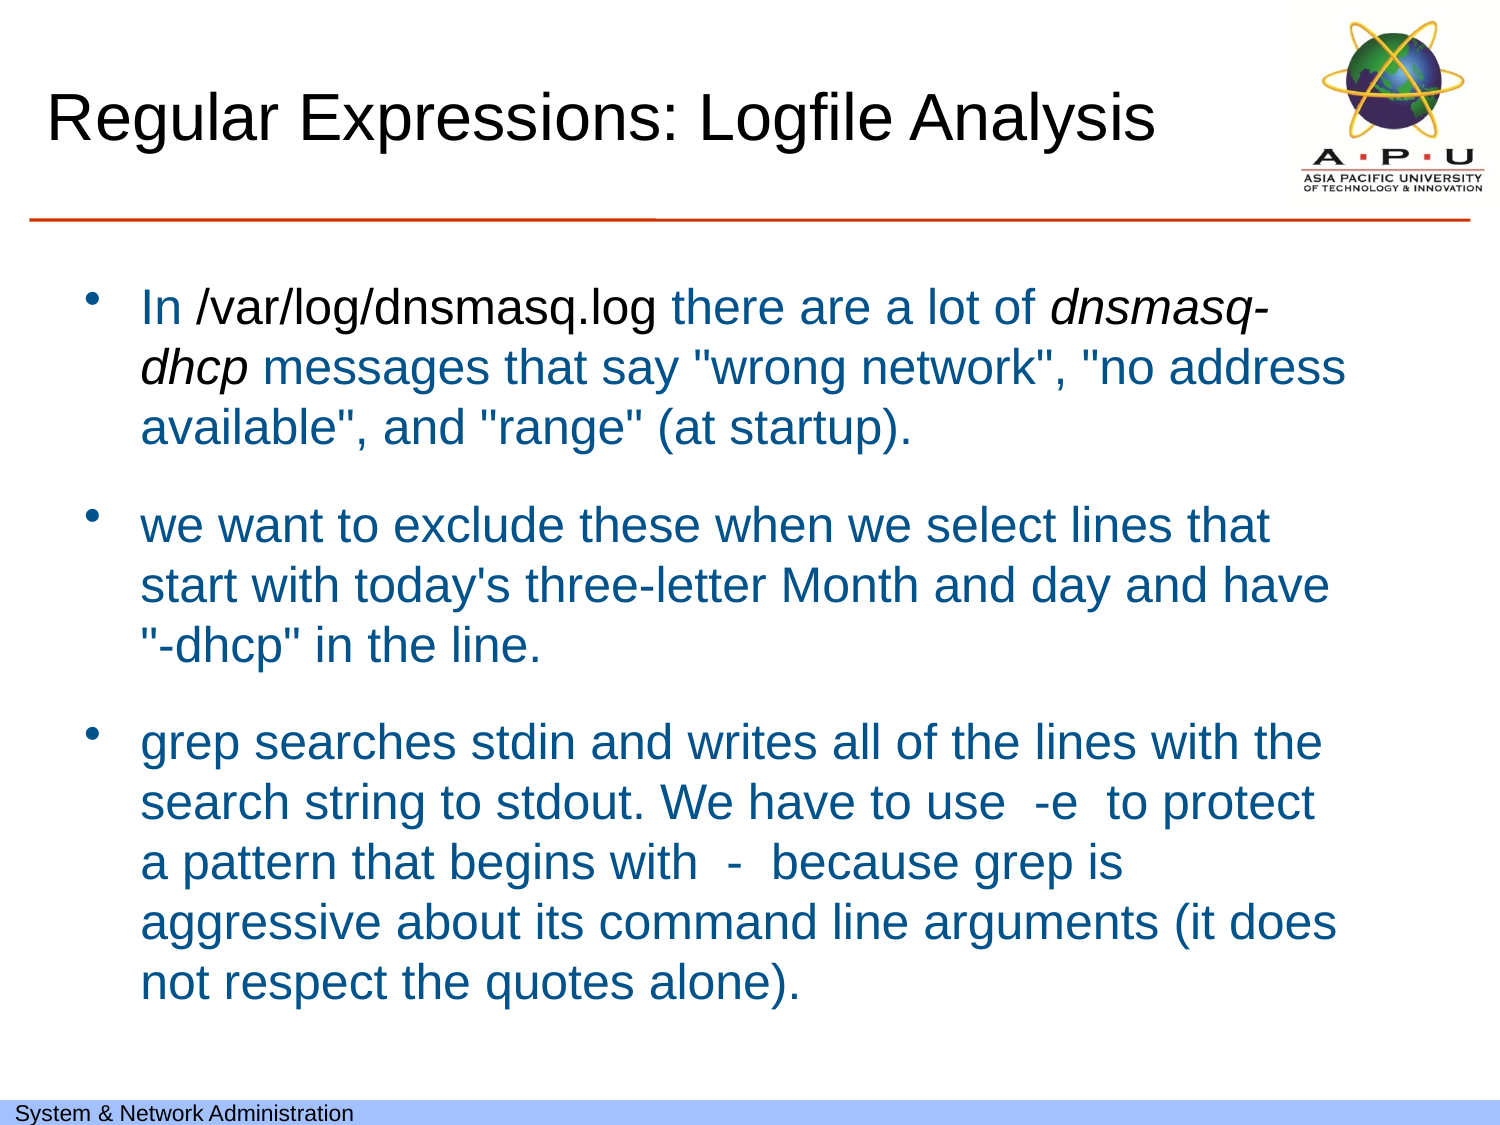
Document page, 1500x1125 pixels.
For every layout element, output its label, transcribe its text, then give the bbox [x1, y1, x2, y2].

list In /var/log/dnsmasq.log there are a lot of dnsmasq-dhcp messages that say "wrong network", "no address available", and "range" (at startup). we want to exclude these when we select lines that start with today's three-letter Month and day and have "-dhcp" in the line. grep searches stdin and writes all of the lines with the search string to stdout. We have to use -e to protect a pattern that begins with - because grep is aggressive about its command line arguments (it does not respect the quotes alone). [53, 267, 1366, 1018]
picture [1287, 0, 1500, 213]
title Regular Expressions: Logfile Analysis [31, 29, 1223, 198]
